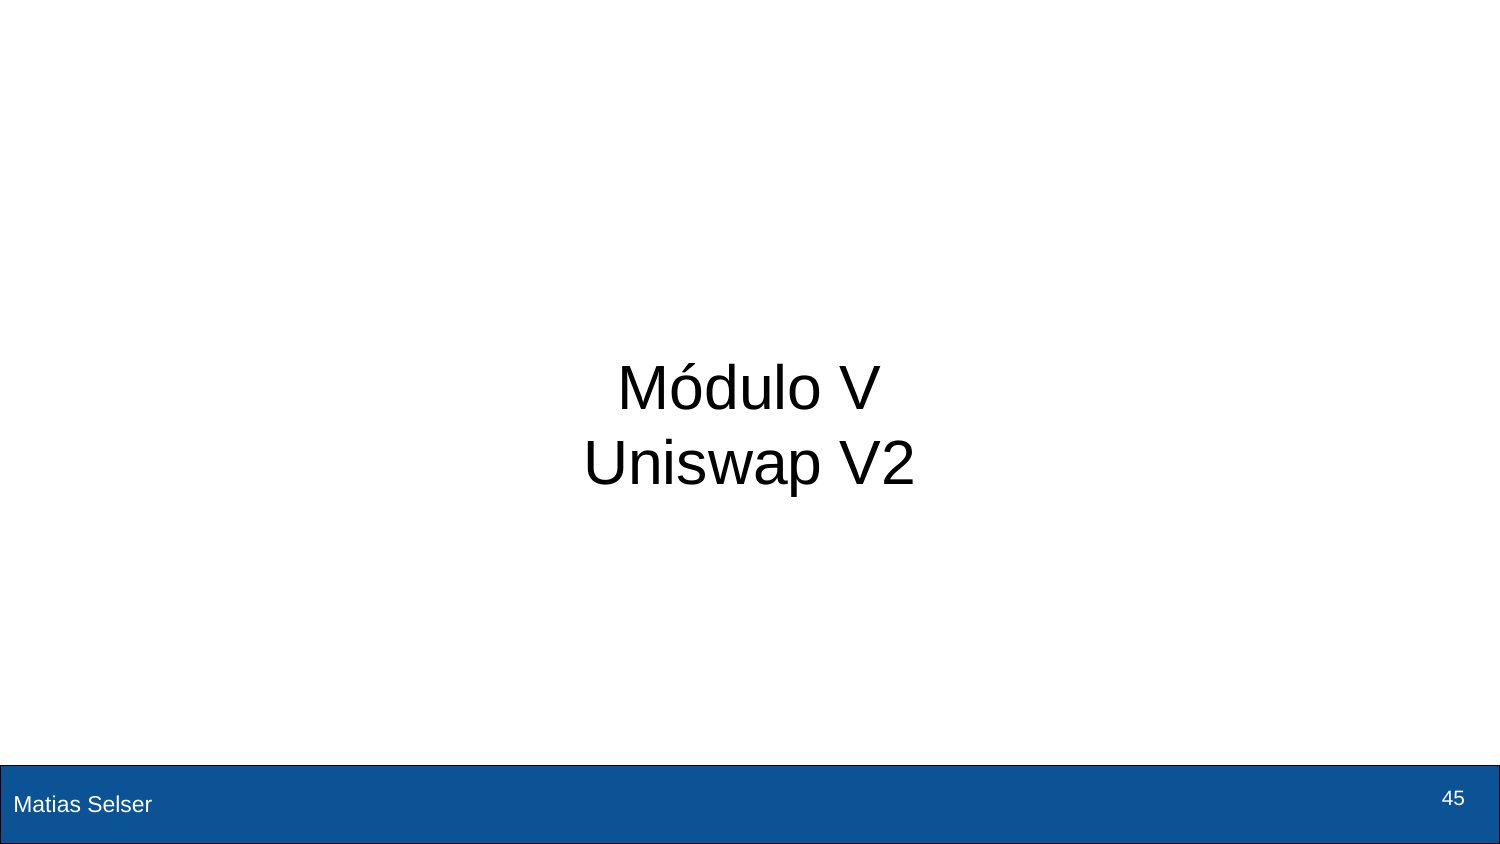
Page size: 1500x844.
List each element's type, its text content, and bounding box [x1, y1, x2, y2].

slide_number ‹#› [1389, 764, 1480, 830]
title Módulo V Uniswap V2 [51, 352, 1449, 491]
